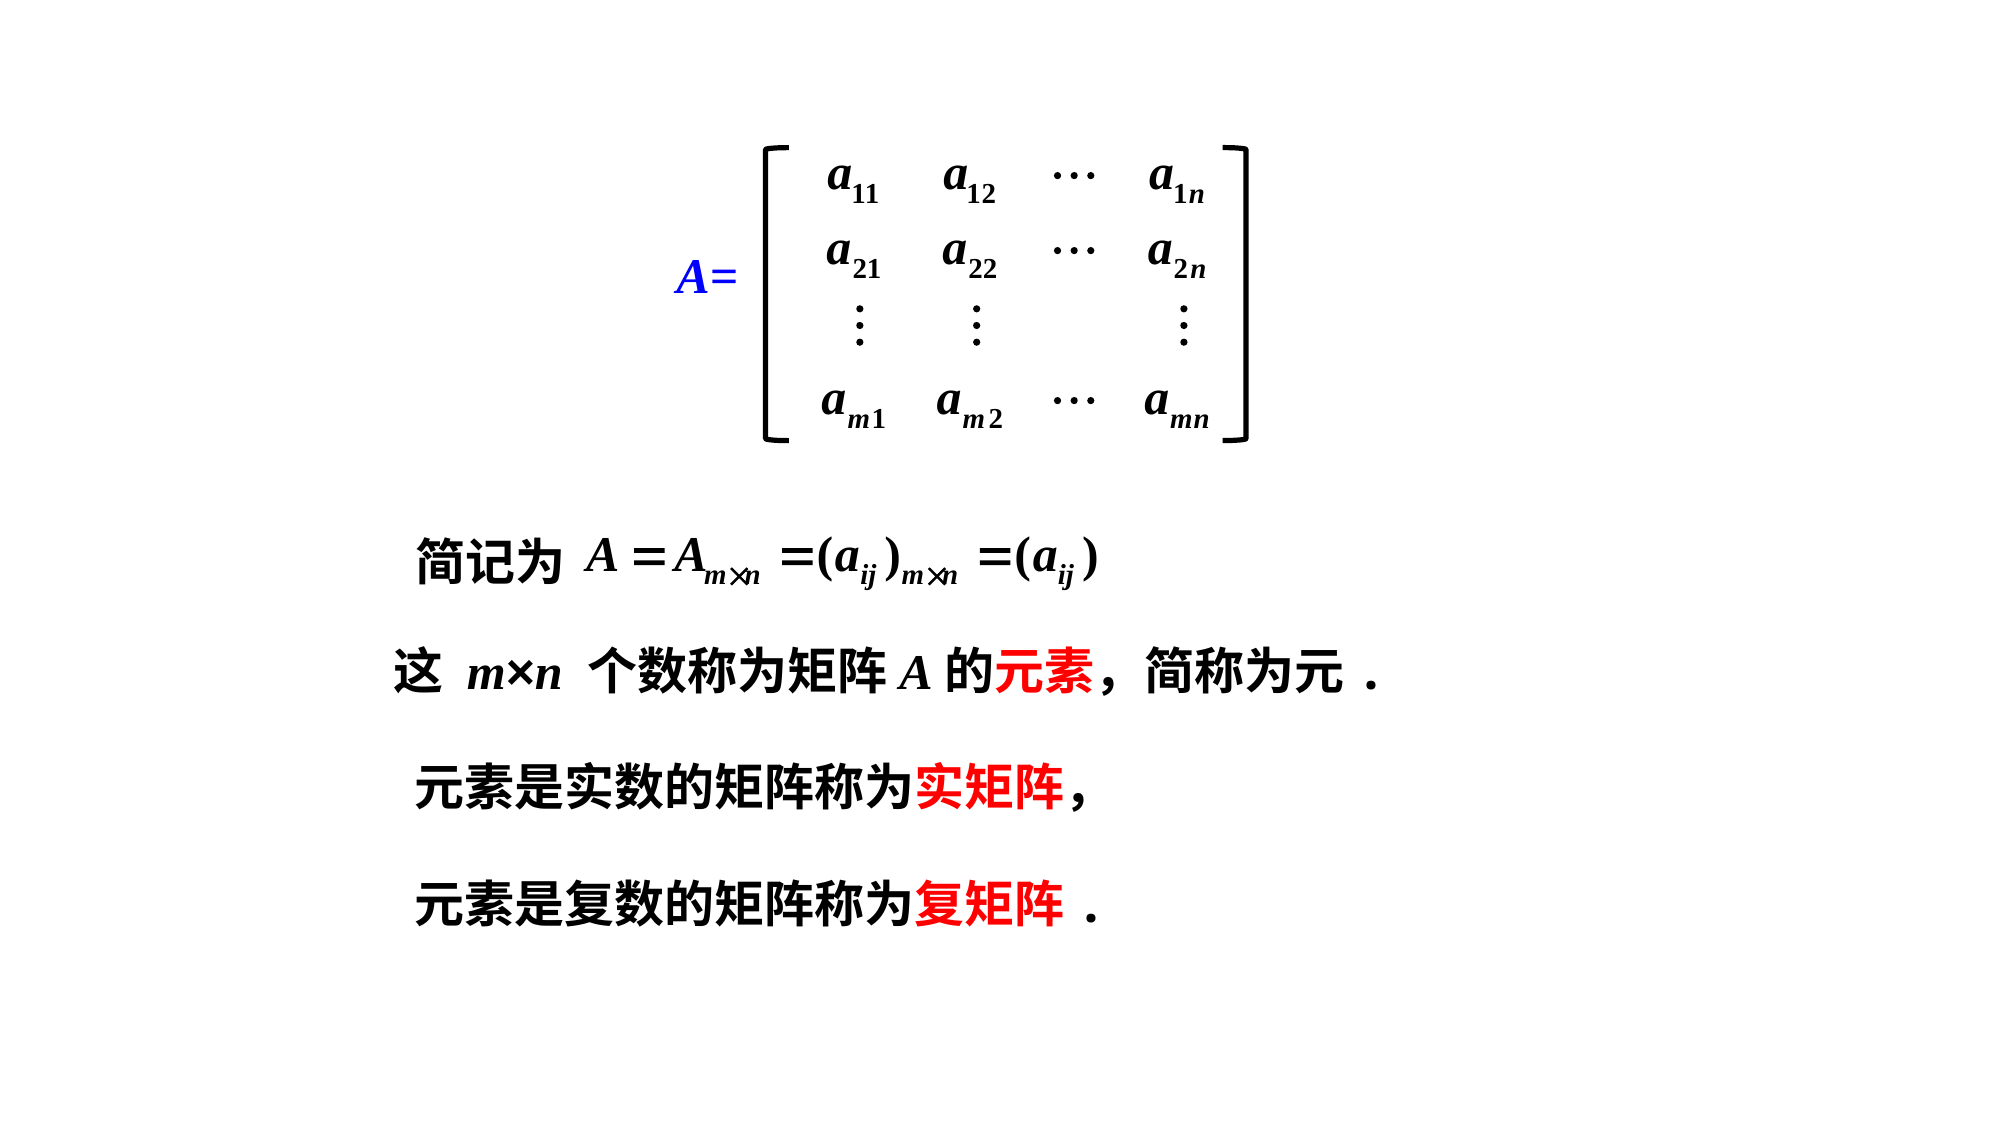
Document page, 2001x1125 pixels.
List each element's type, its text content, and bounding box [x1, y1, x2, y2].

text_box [660, 140, 1247, 441]
text_box 元素是复数的矩阵称为复矩阵. [399, 864, 1166, 940]
text_box 这 m×n 个数称为矩阵A的元素，简称为元. [378, 631, 1402, 707]
text_box 简记为 [400, 523, 570, 599]
text_box 元素是实数的矩阵称为实矩阵， [399, 748, 1197, 823]
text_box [574, 521, 1108, 601]
